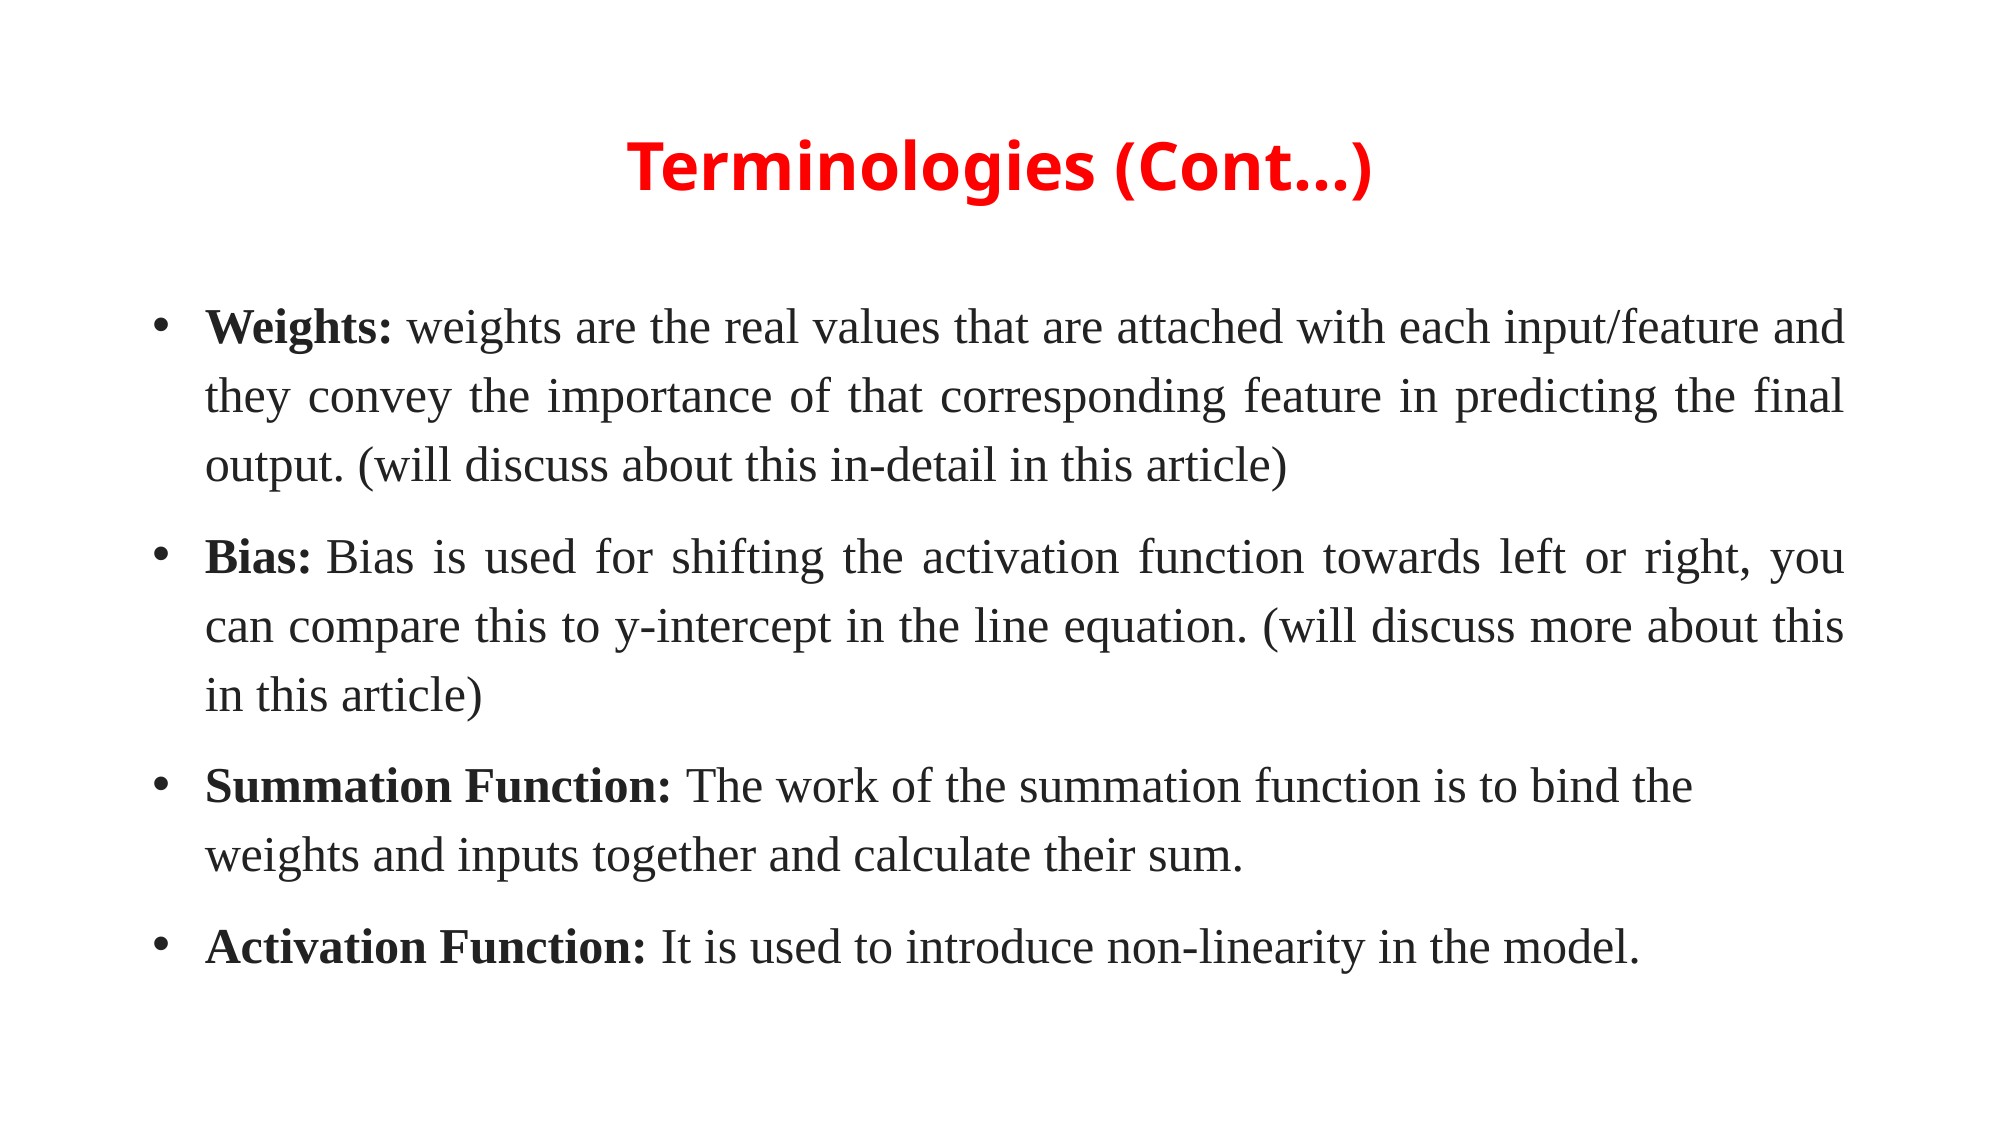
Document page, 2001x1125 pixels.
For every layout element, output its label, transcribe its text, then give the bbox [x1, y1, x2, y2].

list Weights: weights are the real values that are attached with each input/feature and they convey the importance of that corresponding feature in predicting the final output. (will discuss about this in-detail in this article) Bias: Bias is used for shifting the activation function towards left or right, you can compare this to y-intercept in the line equation. (will discuss more about this in this article) Summation Function: The work of the summation function is to bind the weights and inputs together and calculate their sum. Activation Function: It is used to introduce non-linearity in the model. [137, 277, 1863, 992]
title Terminologies (Cont…) [137, 59, 1863, 277]
